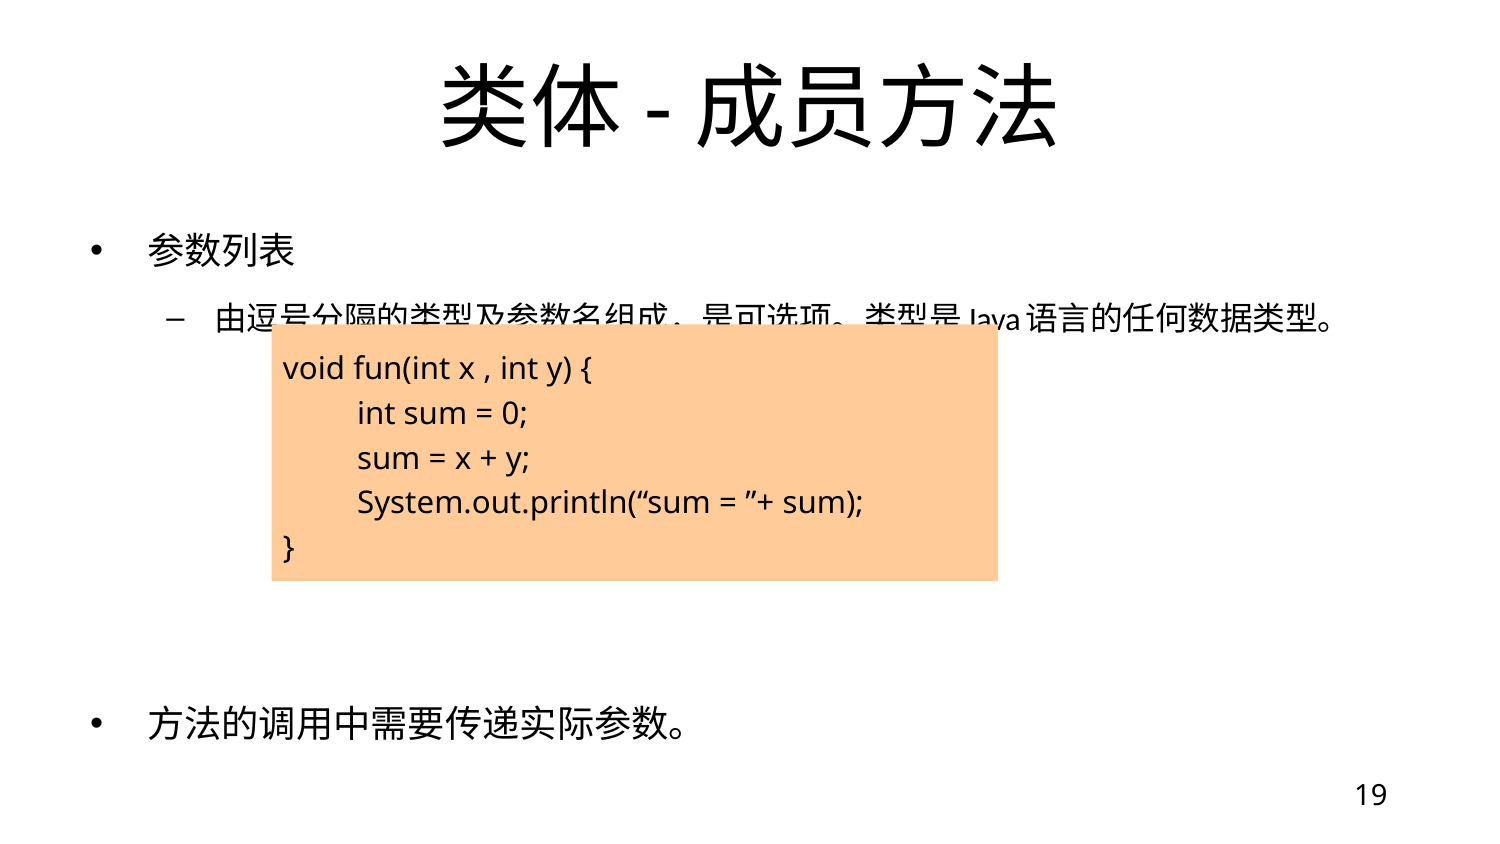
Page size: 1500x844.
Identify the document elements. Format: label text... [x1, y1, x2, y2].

title 类体-成员方法 [75, 33, 1425, 175]
list 参数列表 由逗号分隔的类型及参数名组成，是可选项。类型是Java语言的任何数据类型。 方法的调用中需要传递实际参数。 [75, 196, 1425, 754]
text_box void fun(int x , int y) { int sum = 0; sum = x + y; System.out.println(“sum = ”+ sum); } [271, 324, 998, 582]
